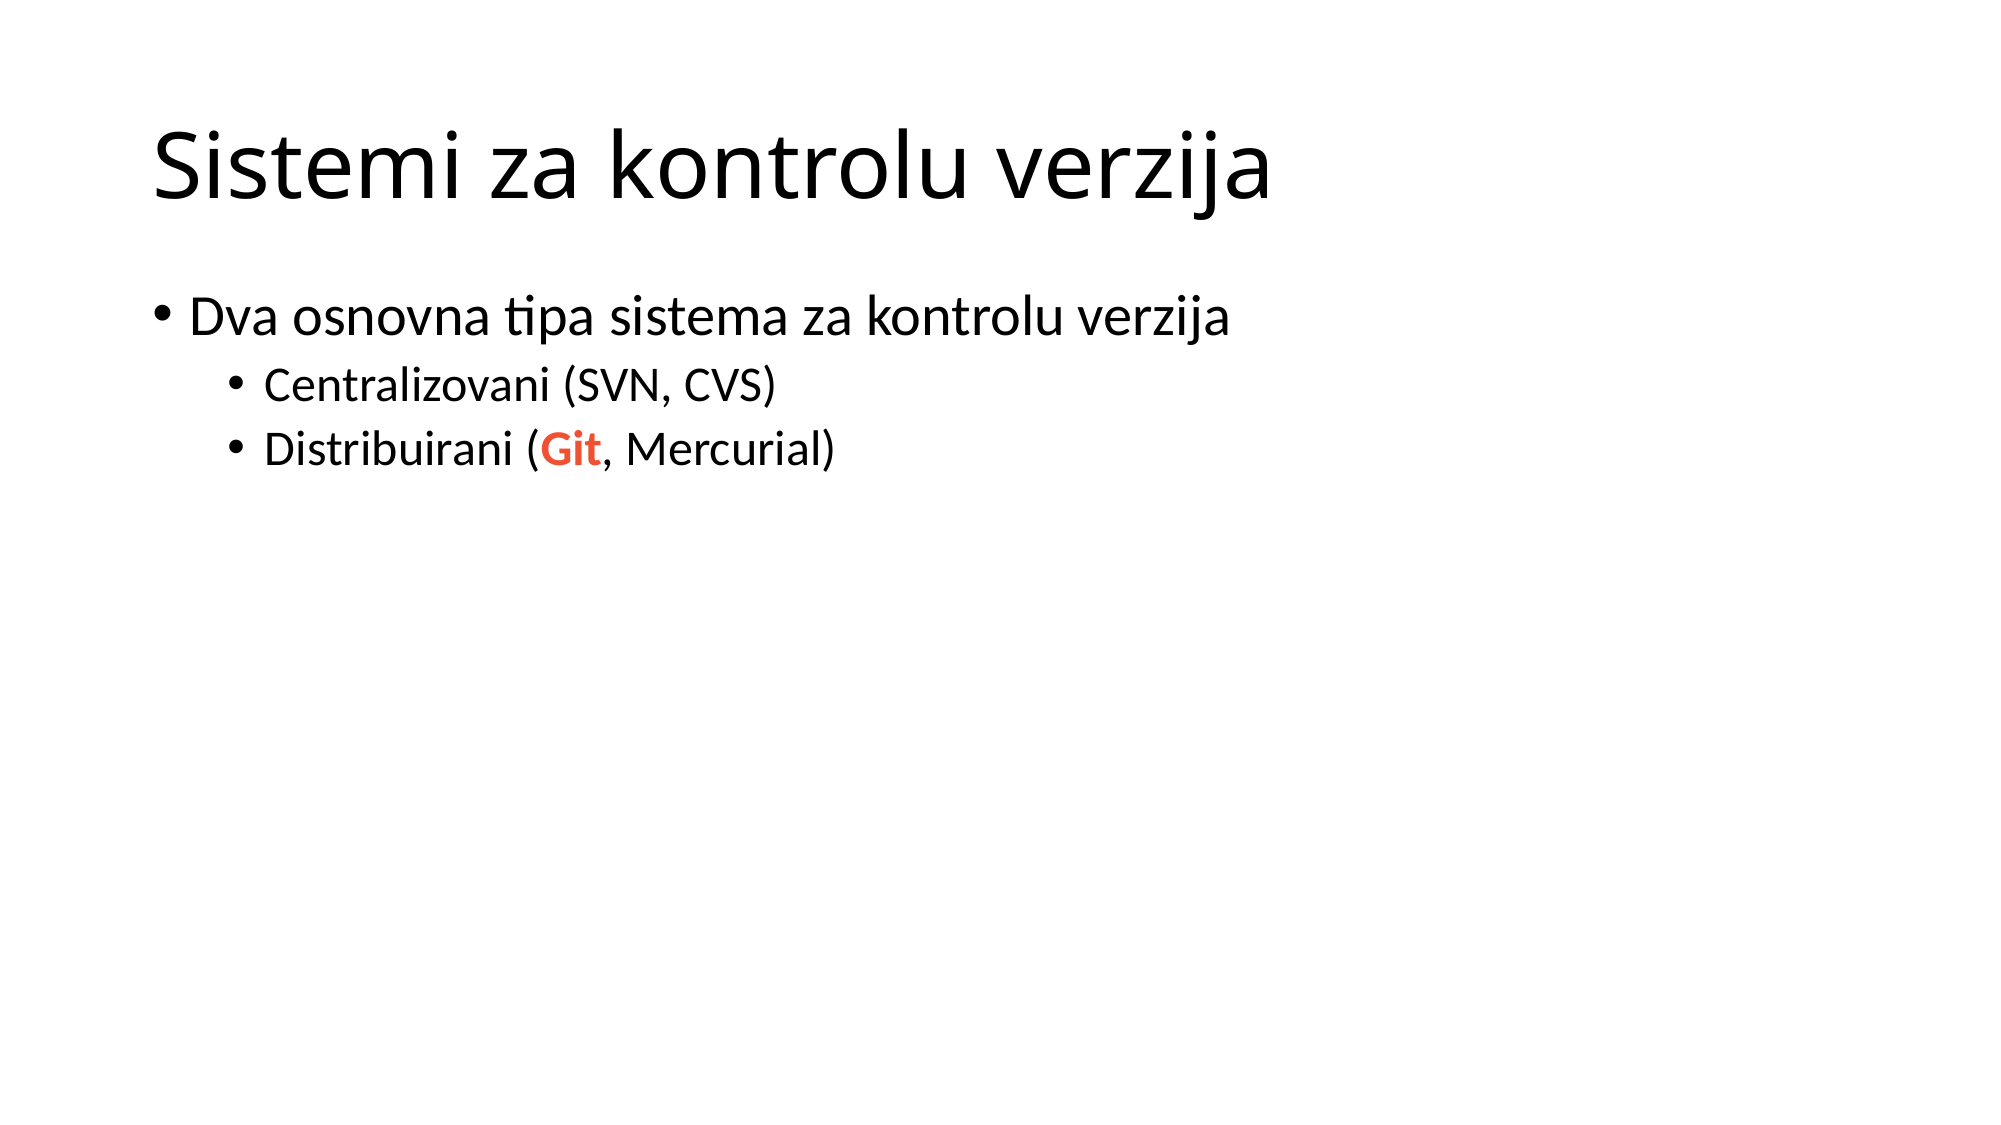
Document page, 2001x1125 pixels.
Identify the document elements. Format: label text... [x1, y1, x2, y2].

title Sistemi za kontrolu verzija [137, 59, 1863, 277]
list Dva osnovna tipa sistema za kontrolu verzija Centralizovani (SVN, CVS) Distribuirani (Git, Mercurial) [137, 277, 1863, 992]
